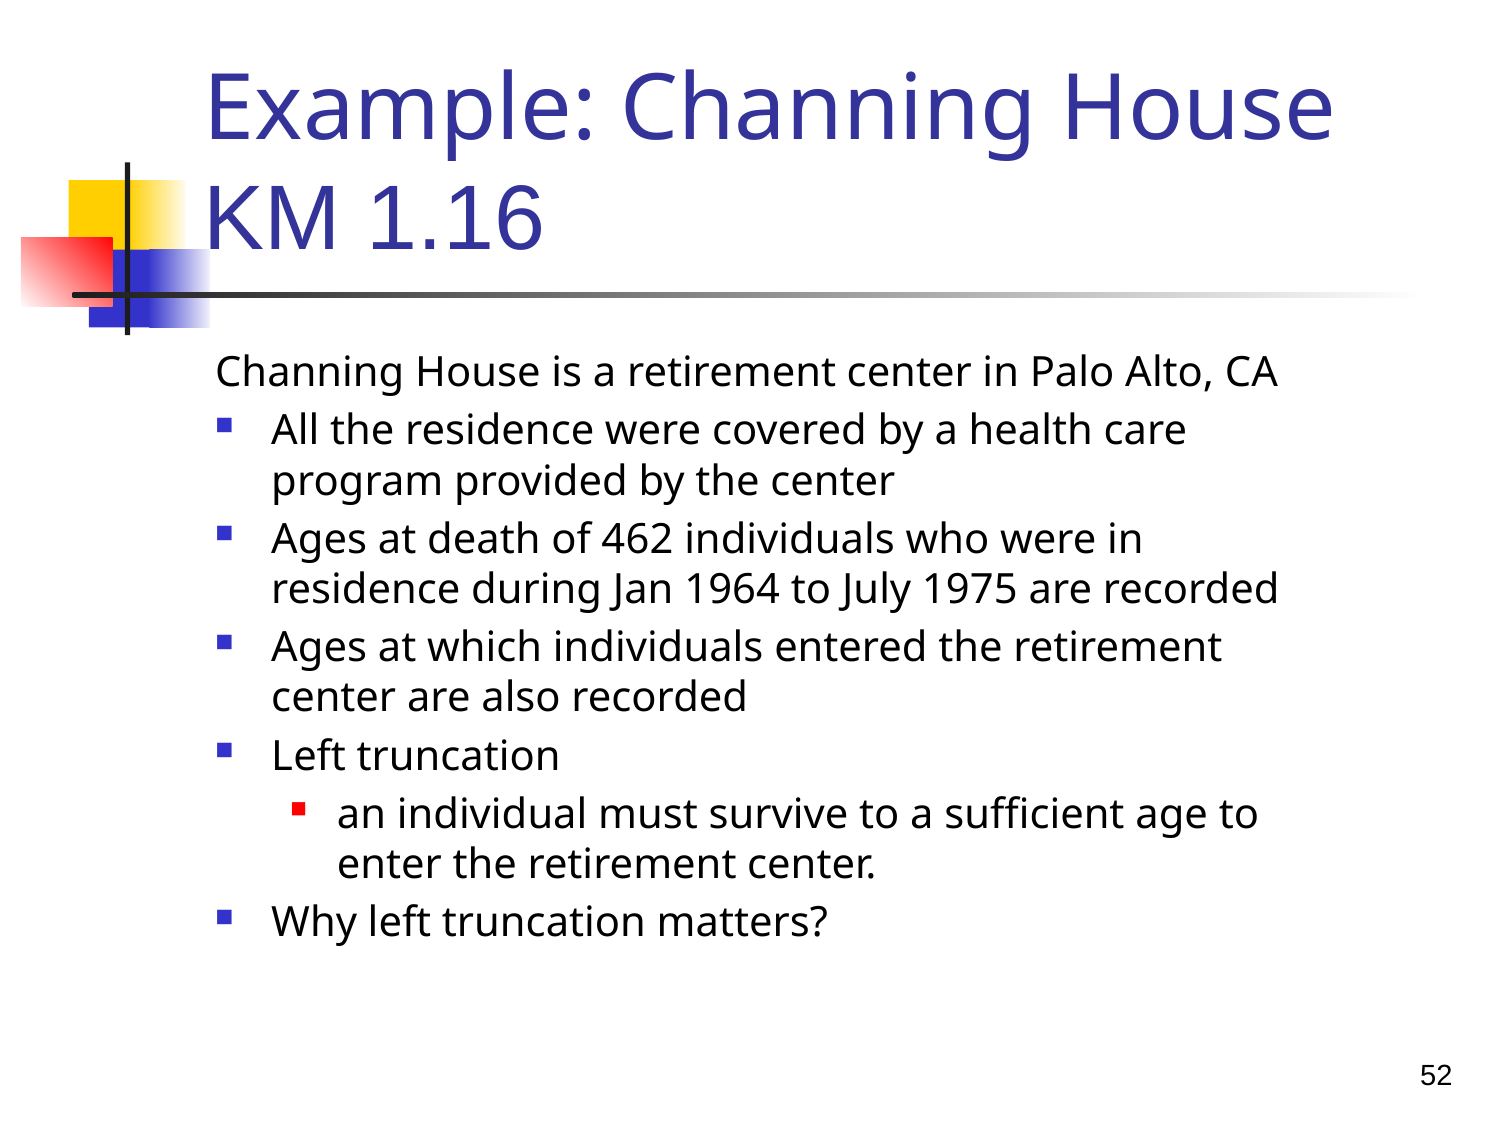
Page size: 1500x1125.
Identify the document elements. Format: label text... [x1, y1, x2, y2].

list Channing House is a retirement center in Palo Alto, CA All the residence were covered by a health care program provided by the center Ages at death of 462 individuals who were in residence during Jan 1964 to July 1975 are recorded Ages at which individuals entered the retirement center are also recorded Left truncation an individual must survive to a sufficient age to enter the retirement center. Why left truncation matters? [199, 337, 1351, 1013]
title Example: Channing House KM 1.16 [188, 34, 1468, 276]
slide_number 52 [1154, 1023, 1468, 1100]
